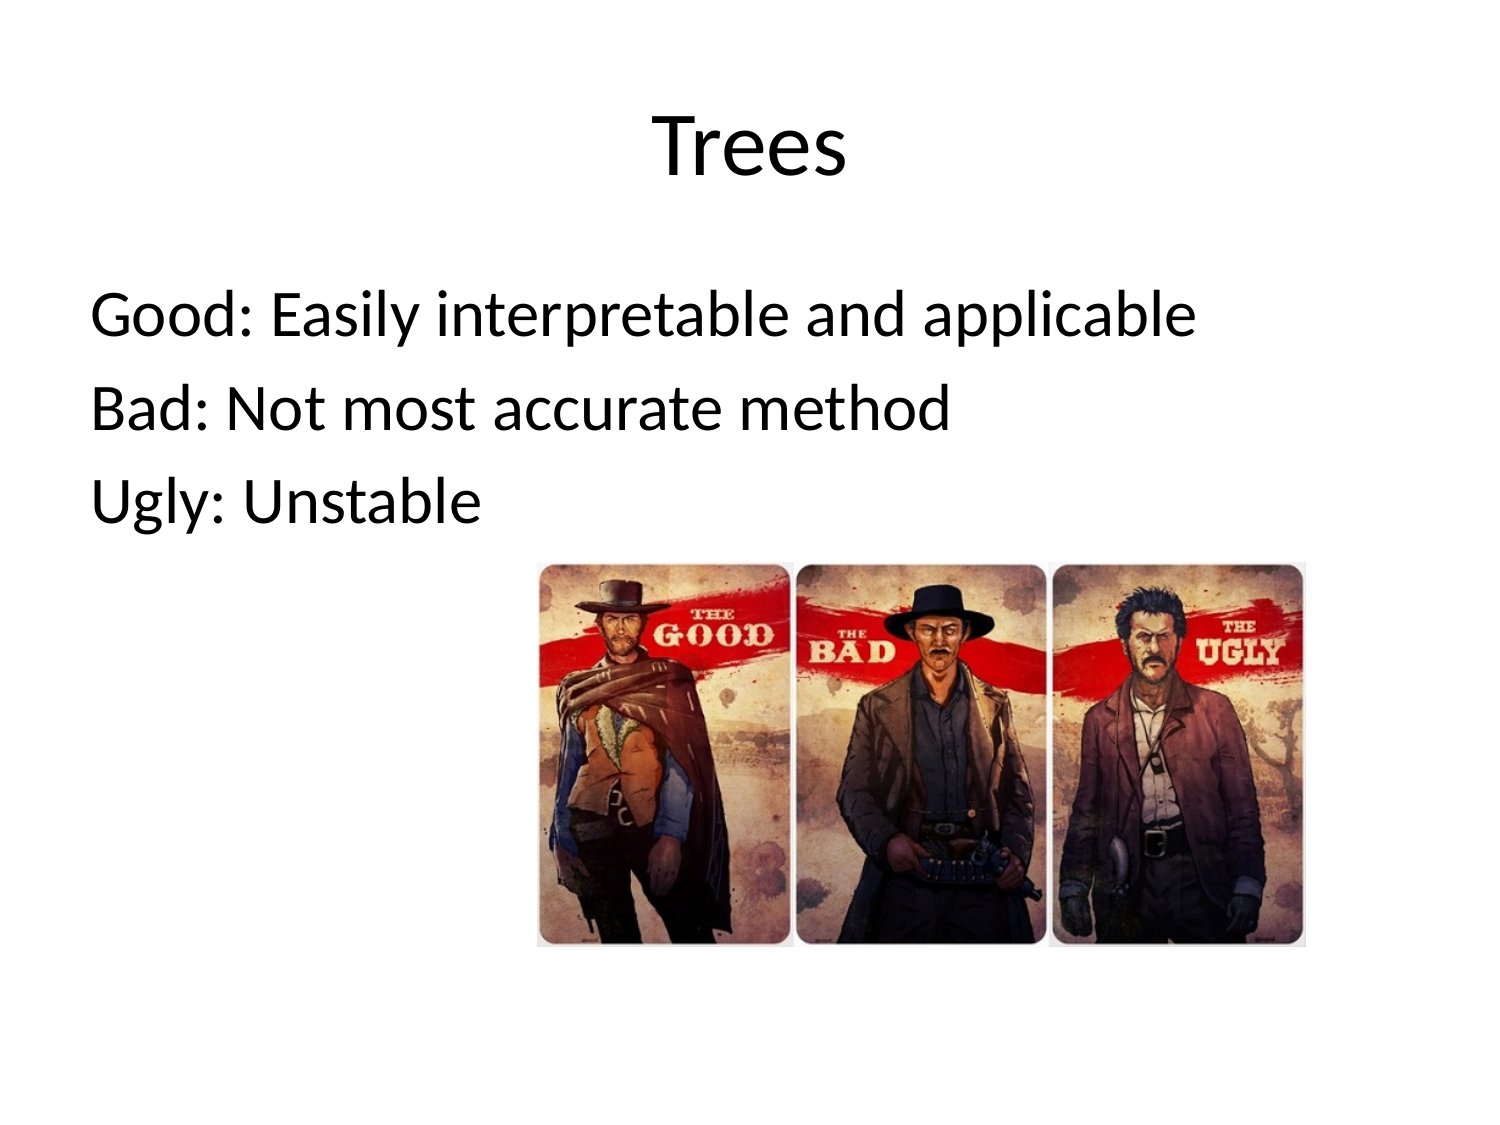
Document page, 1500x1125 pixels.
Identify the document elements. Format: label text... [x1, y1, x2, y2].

list Good: Easily interpretable and applicable Bad: Not most accurate method Ugly: Unstable [75, 262, 1425, 1005]
picture [537, 562, 1306, 947]
title Trees [75, 45, 1425, 233]
